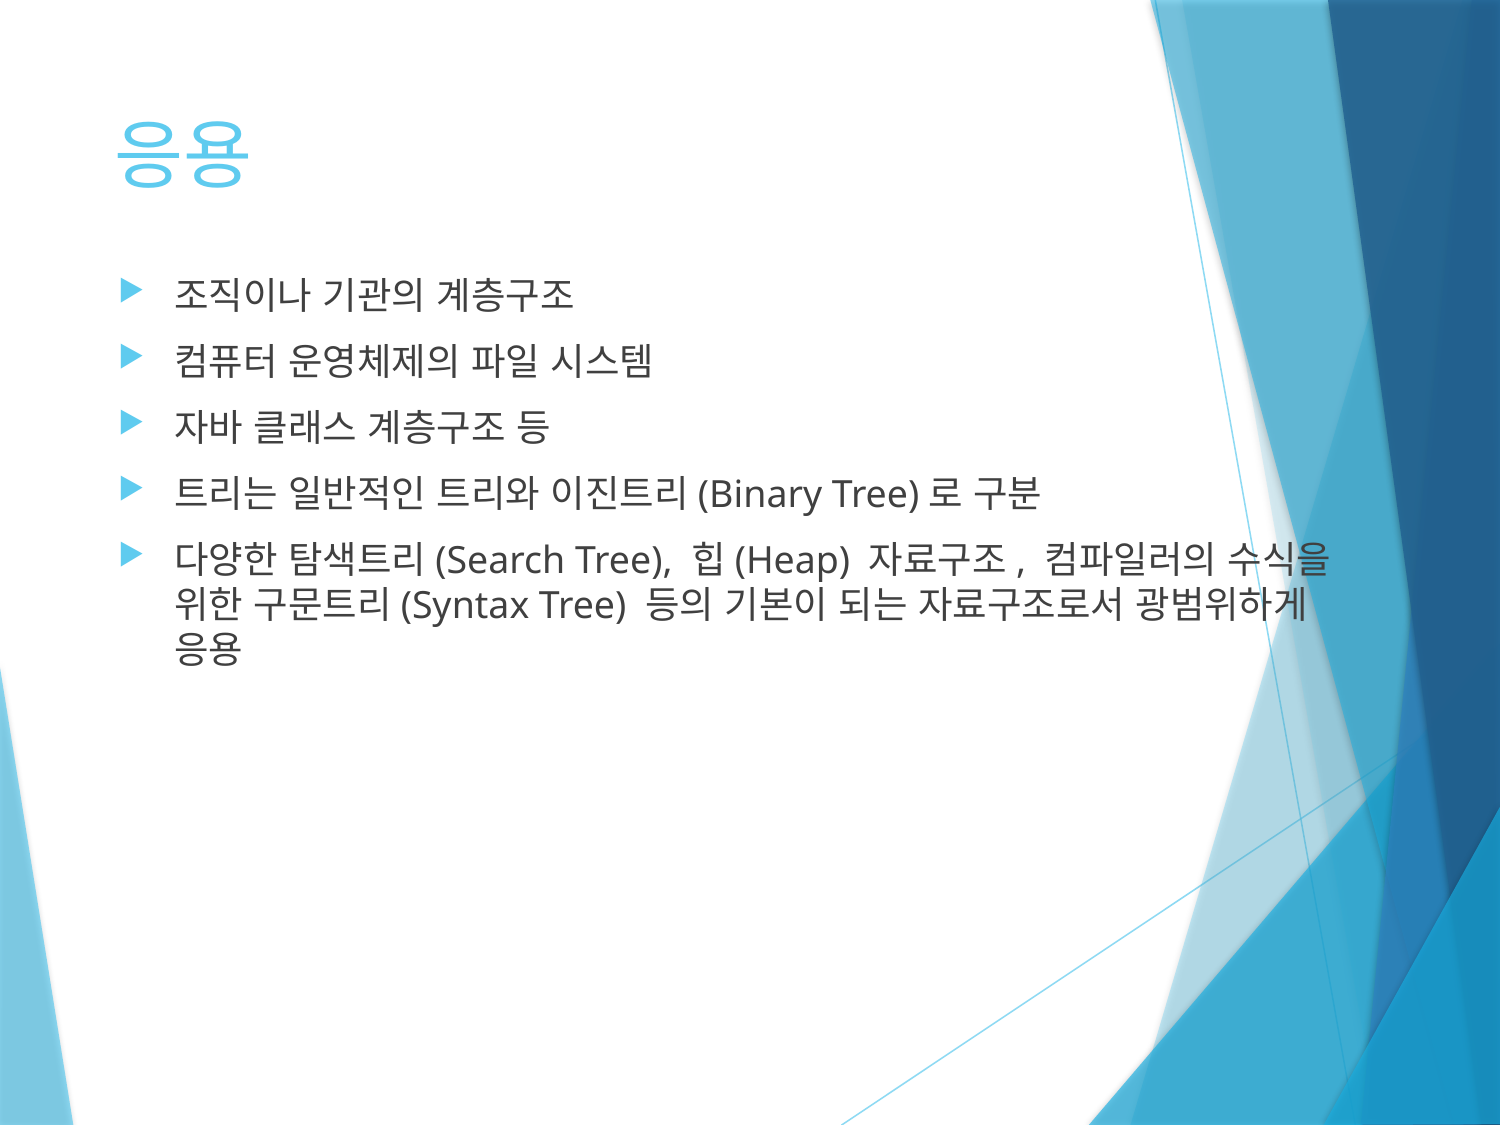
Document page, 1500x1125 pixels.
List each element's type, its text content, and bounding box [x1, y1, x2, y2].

title 응용 [99, 99, 1142, 317]
list 조직이나 기관의 계층구조 컴퓨터 운영체제의 파일 시스템 자바 클래스 계층구조 등 트리는 일반적인 트리와 이진트리(Binary Tree)로 구분 다양한 탐색트리(Search Tree), 힙(Heap) 자료구조, 컴파일러의 수식을 위한 구문트리(Syntax Tree) 등의 기본이 되는 자료구조로서 광범위하게 응용 [103, 264, 1397, 1011]
